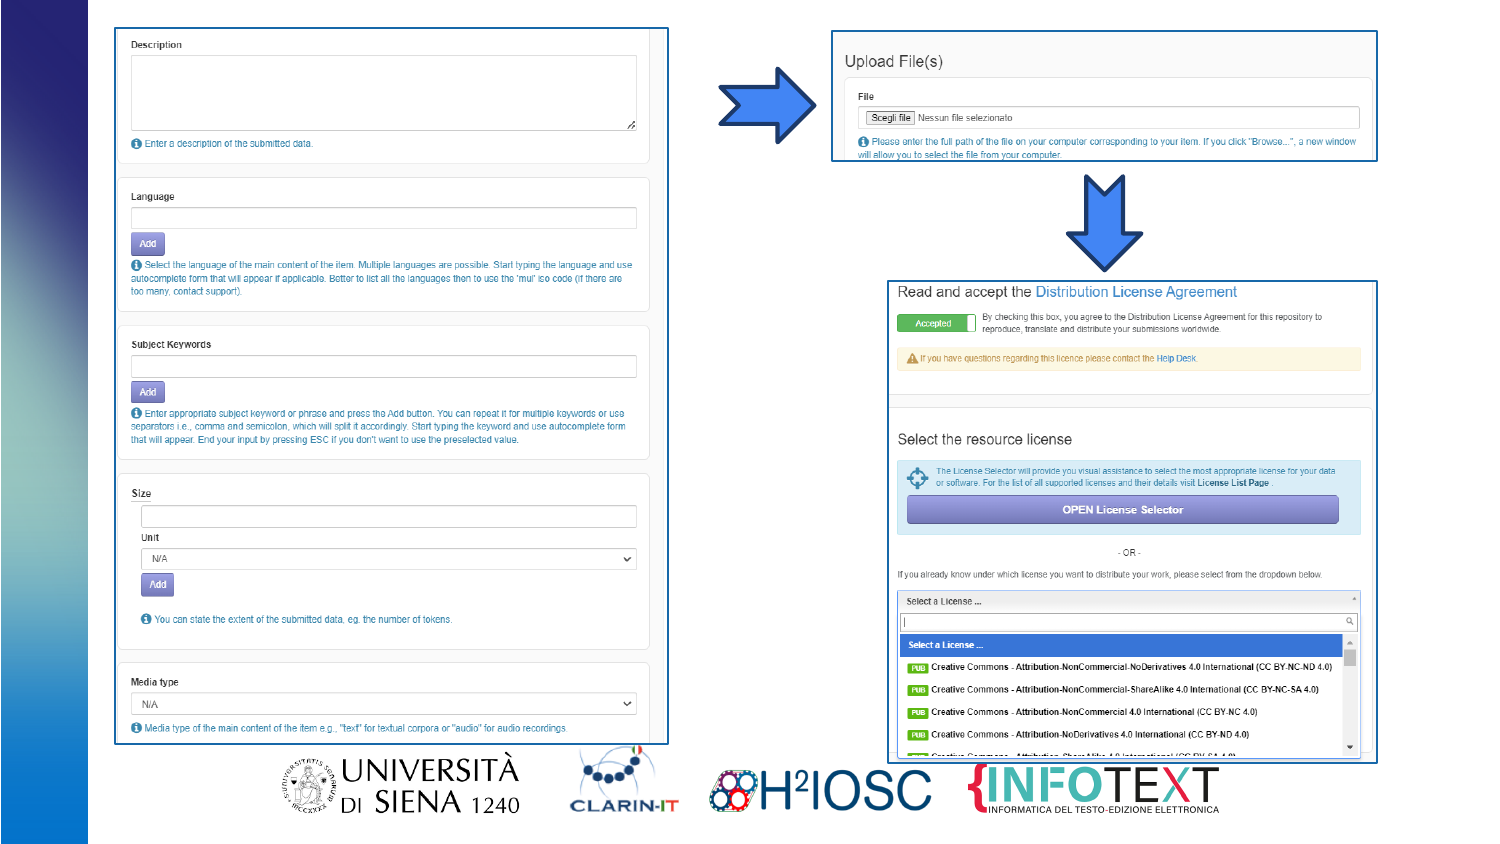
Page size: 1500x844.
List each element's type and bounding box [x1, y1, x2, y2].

picture [888, 281, 1377, 813]
text_box [718, 66, 817, 145]
text_box [1065, 174, 1144, 273]
text_box [564, 704, 936, 826]
picture [115, 28, 668, 828]
picture [1, 0, 89, 844]
picture [832, 31, 1377, 161]
